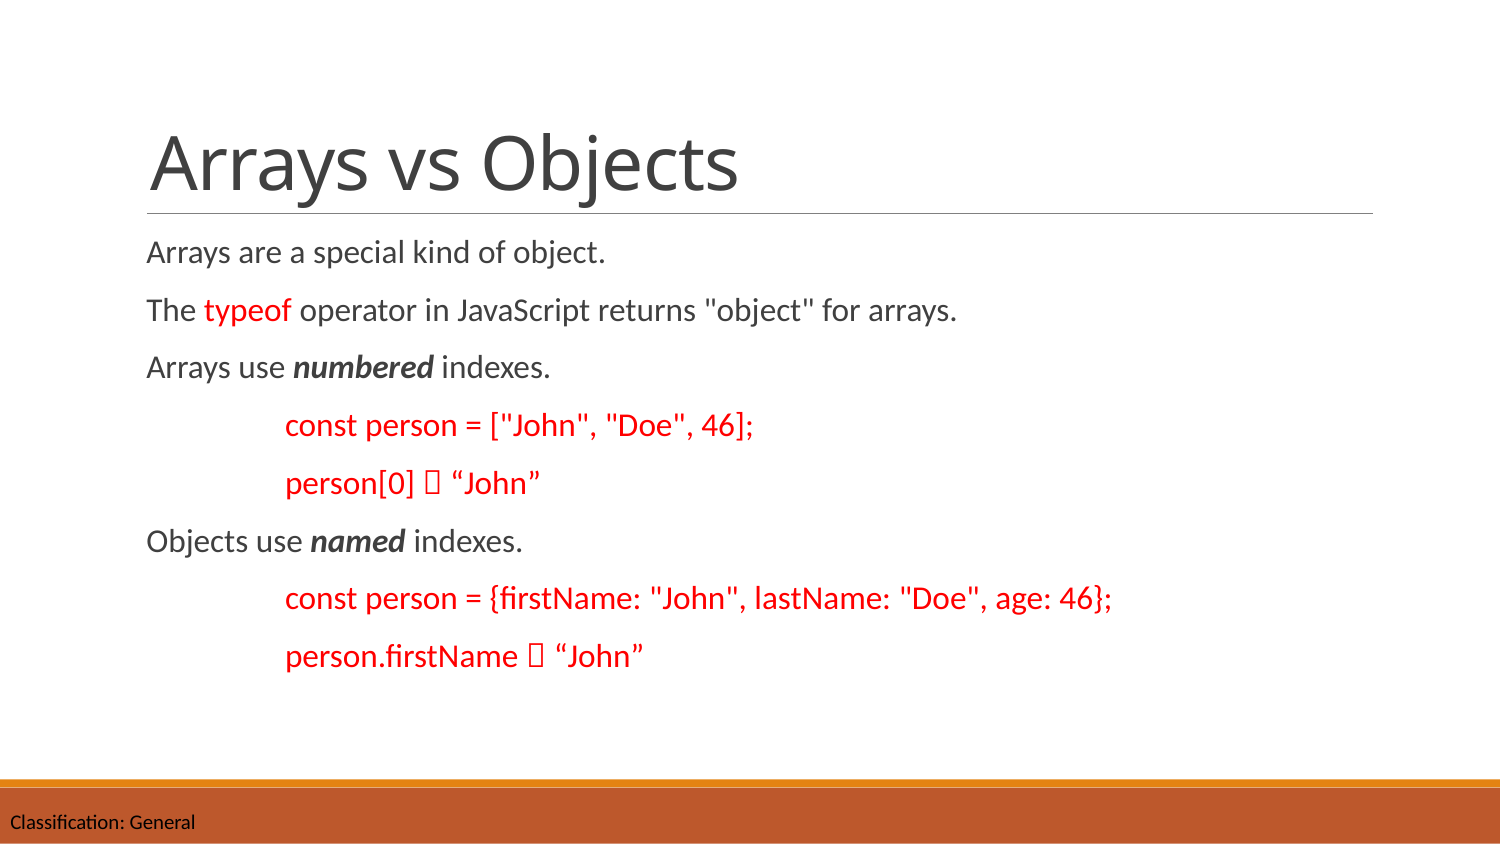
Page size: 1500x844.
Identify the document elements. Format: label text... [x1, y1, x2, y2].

list Arrays are a special kind of object. The typeof operator in JavaScript returns "object" for arrays. Arrays use numbered indexes. const person = ["John", "Doe", 46]; person[0]  “John” Objects use named indexes. const person = {firstName: "John", lastName: "Doe", age: 46}; person.firstName  “John” [135, 227, 1373, 723]
title Arrays vs Objects [135, 35, 1373, 214]
